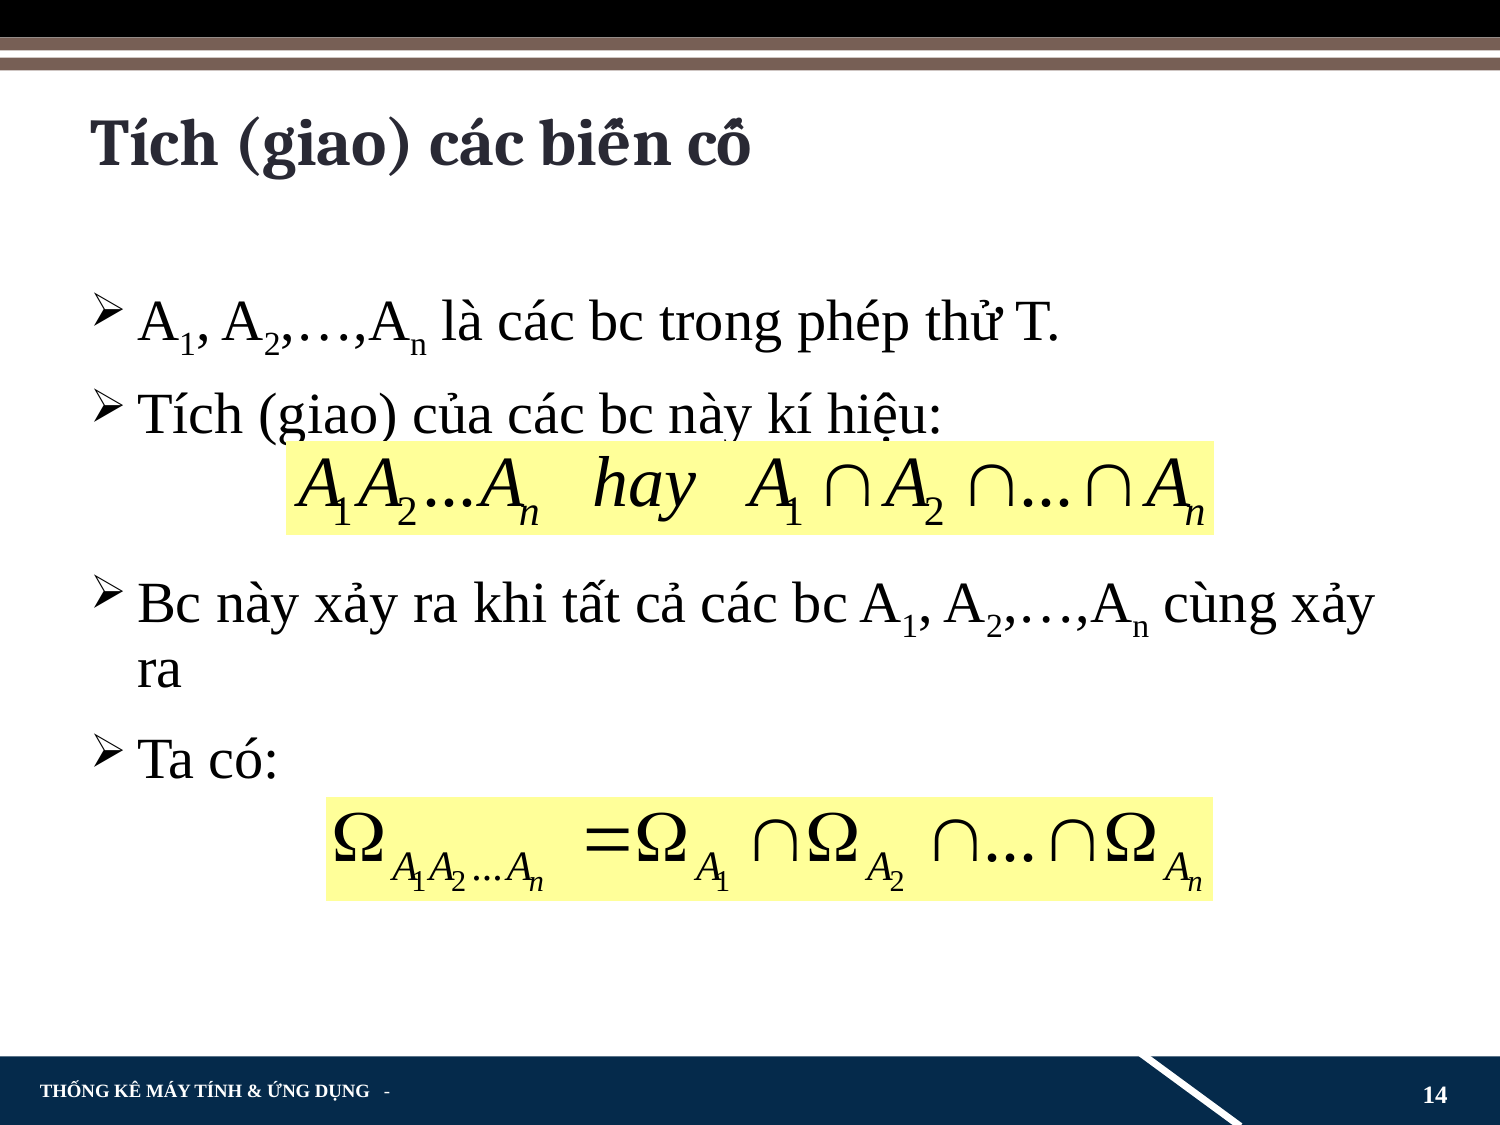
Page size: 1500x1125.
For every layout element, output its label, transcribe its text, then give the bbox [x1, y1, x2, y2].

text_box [286, 441, 1214, 536]
title Tích (giao) các biến cố [75, 99, 1433, 253]
list A1, A2,…,An là các bc trong phép thử T. Tích (giao) của các bc này kí hiệu: Bc này xảy ra khi tất cả các bc A1, A2,…,An cùng xảy ra Ta có: [75, 276, 1433, 1041]
slide_number 14 [1347, 1074, 1463, 1113]
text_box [326, 796, 1214, 902]
